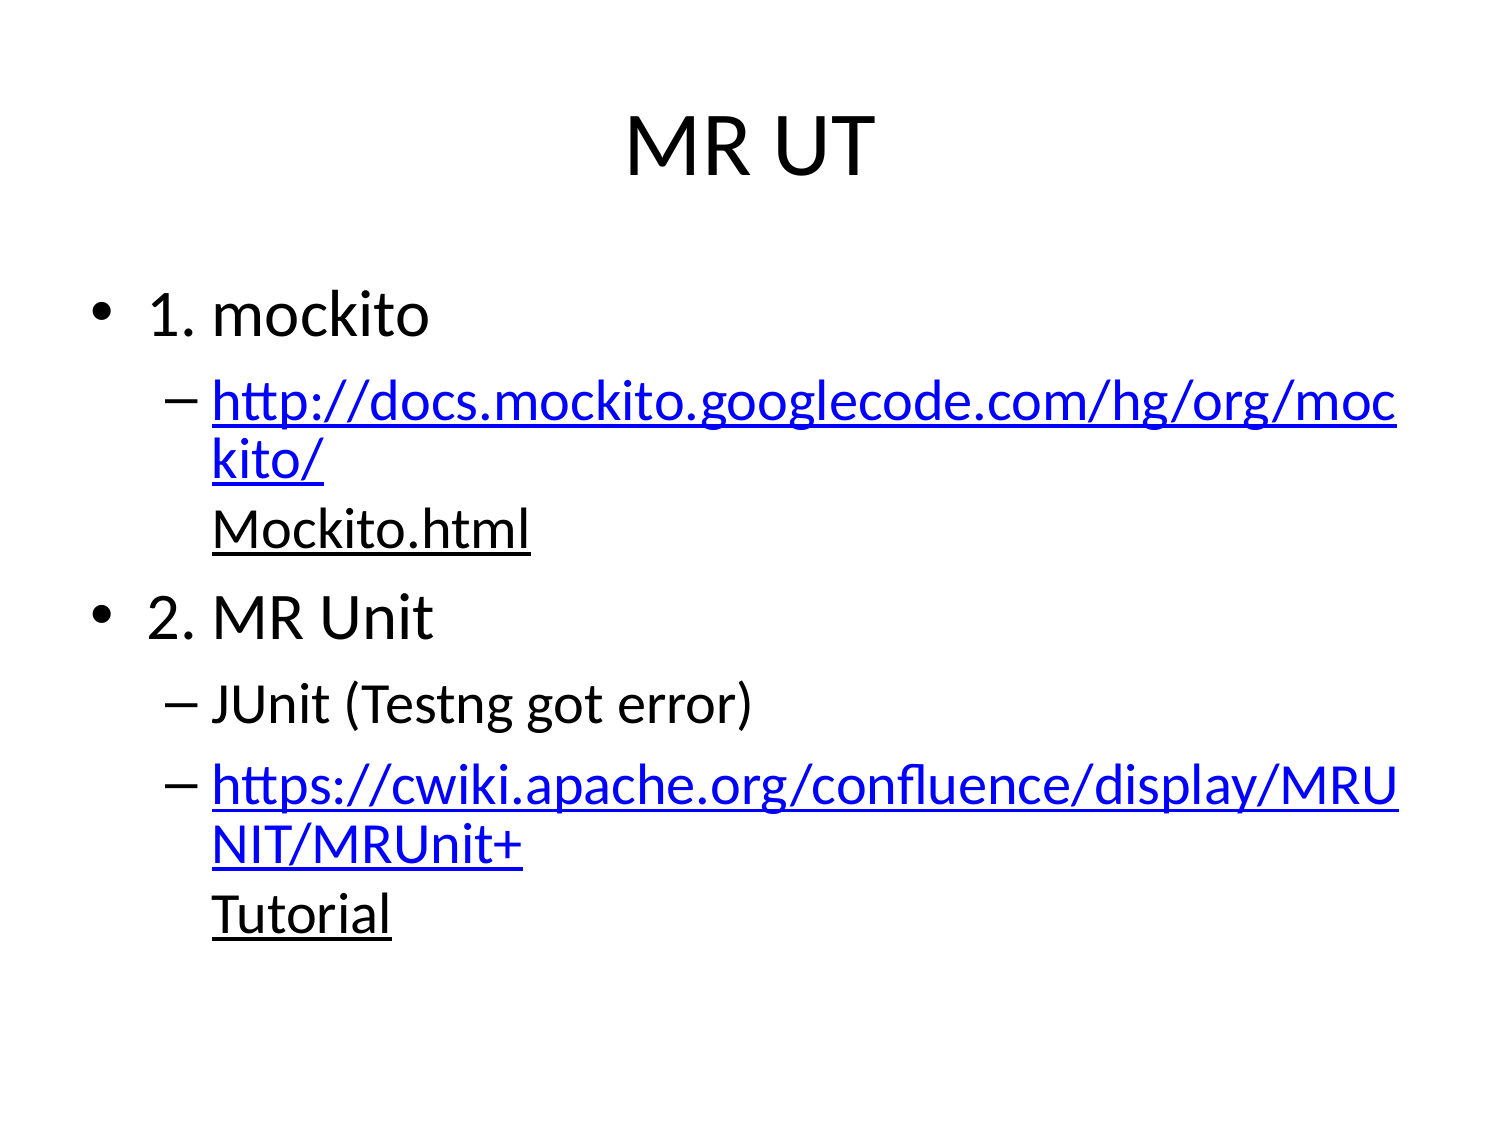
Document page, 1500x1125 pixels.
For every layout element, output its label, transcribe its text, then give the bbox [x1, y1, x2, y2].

title MR UT [75, 45, 1425, 233]
list 1. mockito http://docs.mockito.googlecode.com/hg/org/mockito/Mockito.html 2. MR Unit JUnit (Testng got error) https://cwiki.apache.org/confluence/display/MRUNIT/MRUnit+Tutorial [75, 262, 1425, 1005]
